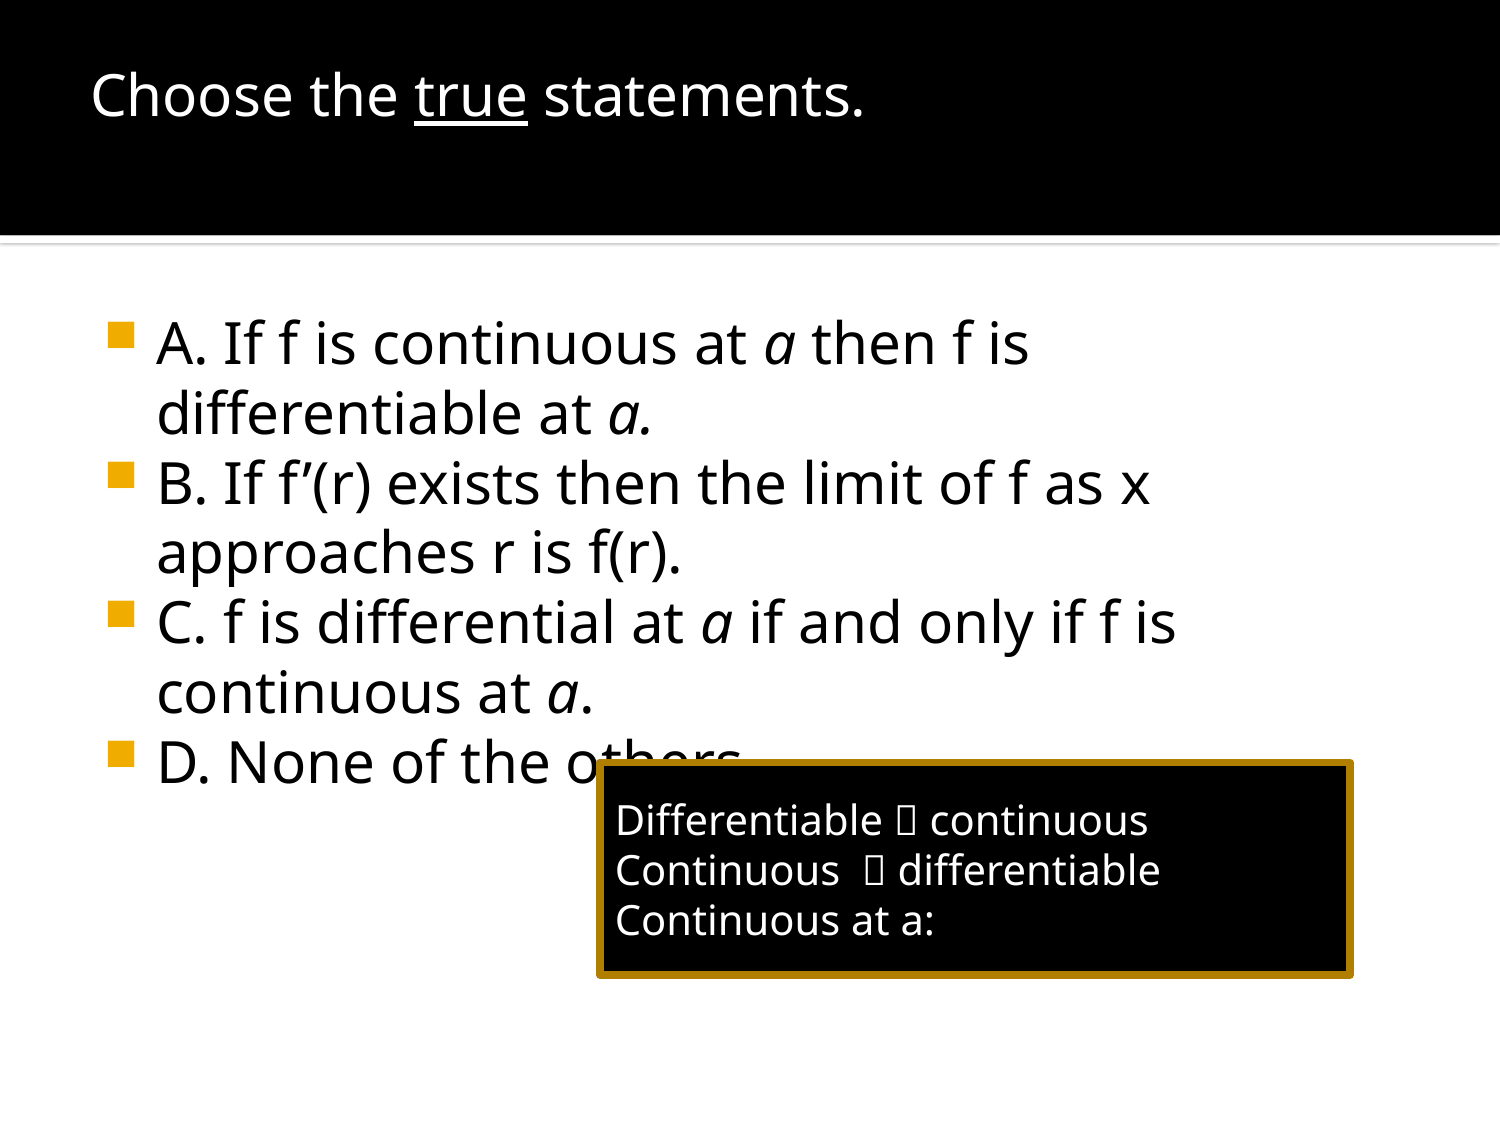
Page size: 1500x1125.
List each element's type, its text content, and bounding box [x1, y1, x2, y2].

list A. If f is continuous at a then f is differentiable at a. B. If f’(r) exists then the limit of f as x approaches r is f(r). C. f is differential at a if and only if f is continuous at a. D. None of the others [75, 291, 1425, 1050]
title Choose the true statements. [75, 25, 1425, 231]
